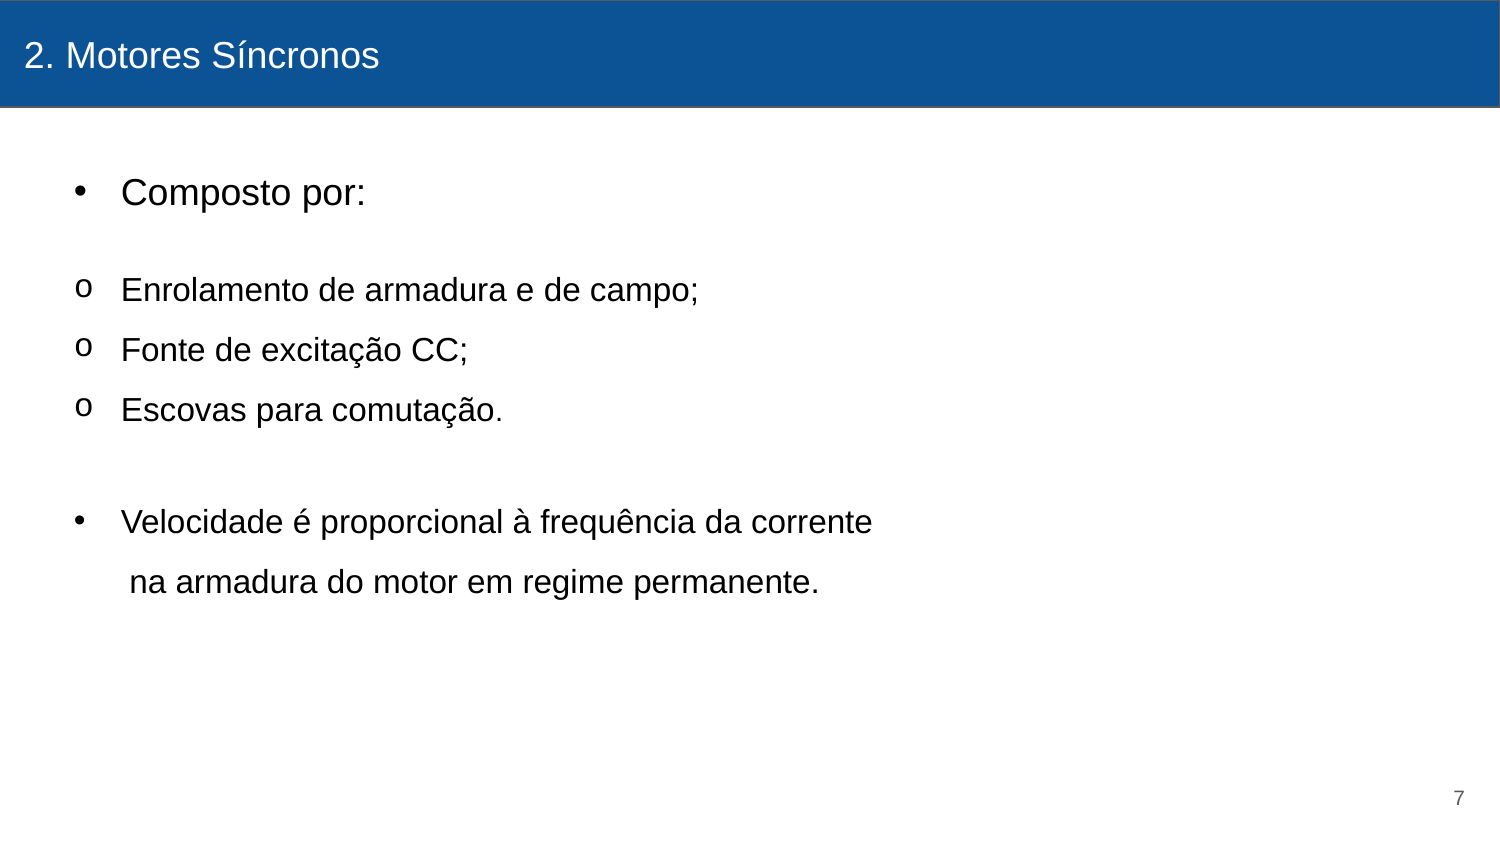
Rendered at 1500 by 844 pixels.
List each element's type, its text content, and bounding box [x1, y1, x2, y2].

text_box 2. Motores Síncronos [8, 15, 658, 92]
text_box Composto por: Enrolamento de armadura e de campo; Fonte de excitação CC; Escovas para comutação. Velocidade é proporcional à frequência da corrente na armadura do motor em regime permanente. [59, 160, 1387, 608]
title Asakadkjad [33, 107, 1432, 116]
slide_number 7 [1389, 764, 1480, 830]
text_box [0, 0, 1500, 107]
